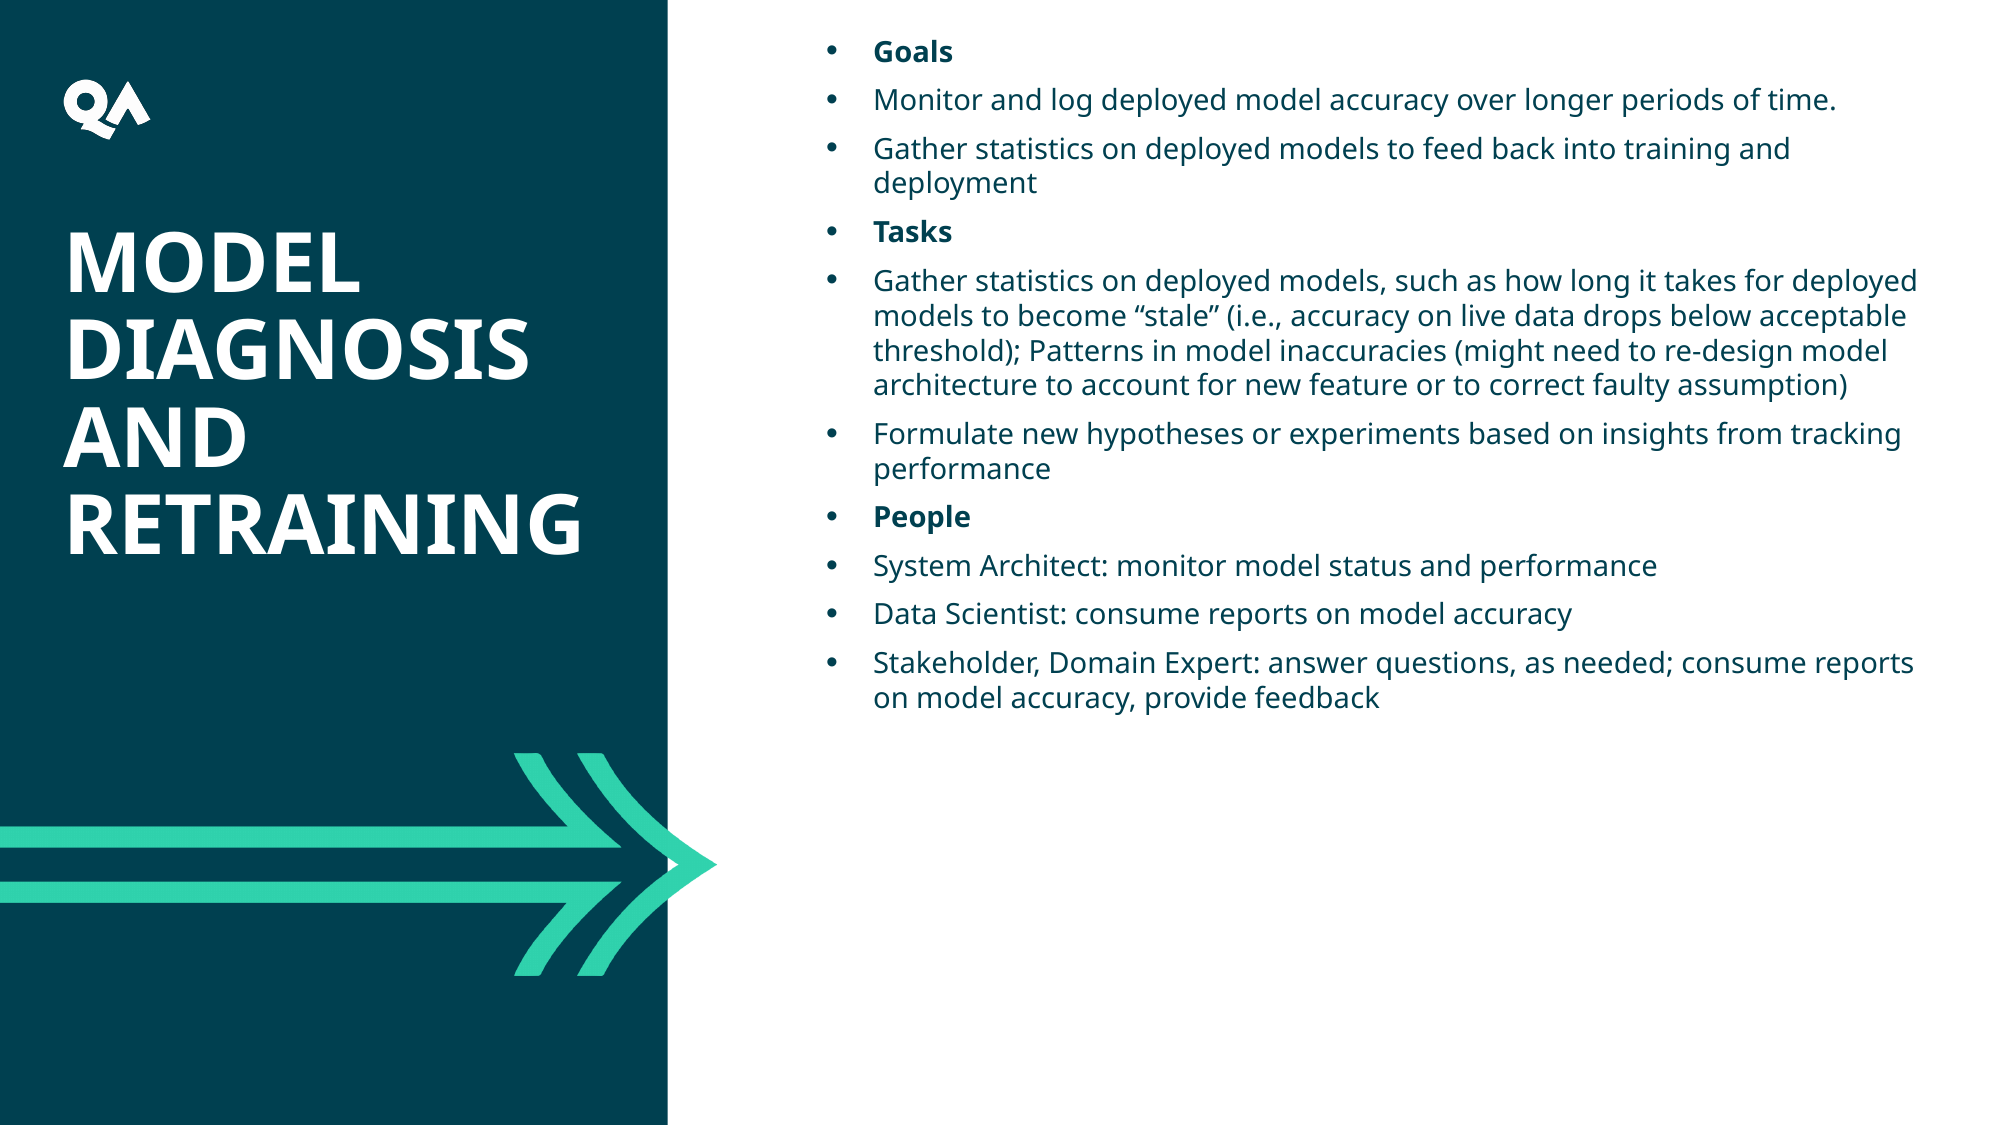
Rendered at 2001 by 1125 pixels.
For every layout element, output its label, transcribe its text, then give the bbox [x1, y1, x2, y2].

title Model Diagnosis and Retraining [63, 221, 628, 335]
picture [0, 882, 620, 975]
picture [428, 495, 454, 553]
picture [196, 408, 244, 466]
picture [268, 495, 323, 553]
picture [530, 494, 578, 554]
picture [220, 495, 265, 553]
picture [455, 335, 481, 378]
picture [365, 495, 417, 553]
picture [71, 495, 116, 553]
picture [107, 83, 149, 124]
picture [465, 495, 517, 553]
picture [345, 335, 401, 379]
picture [578, 727, 731, 995]
picture [64, 80, 114, 139]
picture [0, 754, 620, 847]
picture [64, 408, 119, 466]
picture [328, 495, 354, 553]
picture [128, 408, 180, 466]
picture [127, 335, 153, 378]
picture [217, 335, 265, 379]
picture [410, 335, 448, 379]
picture [126, 495, 159, 553]
picture [166, 495, 210, 553]
list Goals Monitor and log deployed model accuracy over longer periods of time. Gather statistics on deployed models to feed back into training and deployment Tasks Gather statistics on deployed models, such as how long it takes for deployed models to become “stale” (i.e., accuracy on live data drops below acceptable threshold); Patterns in model inaccuracies (might need to re-design model architecture to account for new feature or to correct faulty assumption) Formulate new hypotheses or experiments based on insights from tracking performance People System Architect: monitor model status and performance Data Scientist: consume reports on model accuracy Stakeholder, Domain Expert: answer questions, as needed; consume reports on model accuracy, provide feedback [826, 32, 1957, 1063]
picture [280, 335, 332, 378]
picture [489, 335, 527, 379]
picture [157, 335, 212, 378]
picture [71, 335, 119, 378]
